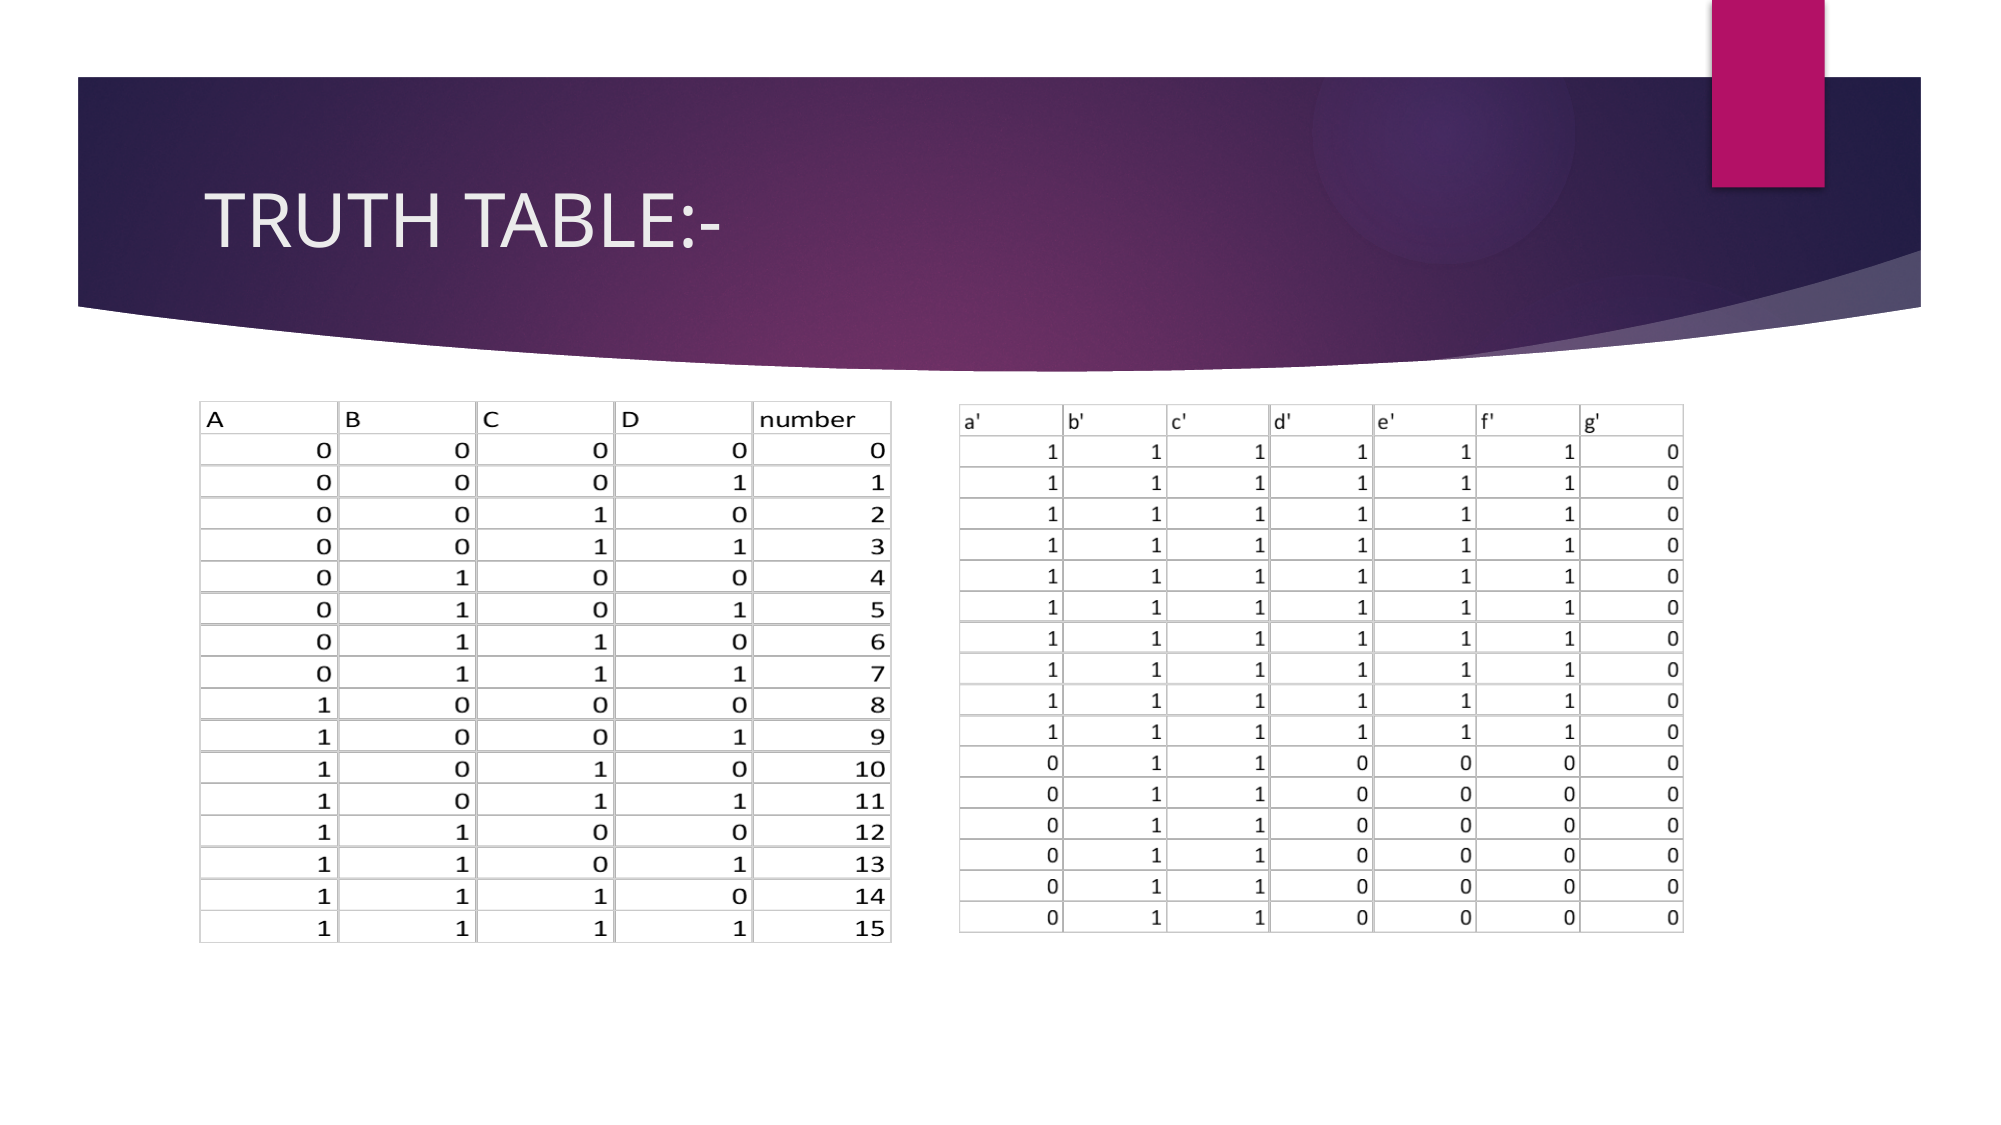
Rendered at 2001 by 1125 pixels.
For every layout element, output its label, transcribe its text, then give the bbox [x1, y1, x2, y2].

title TRUTH TABLE:- [189, 159, 1627, 276]
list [199, 401, 894, 945]
picture [958, 404, 1686, 934]
